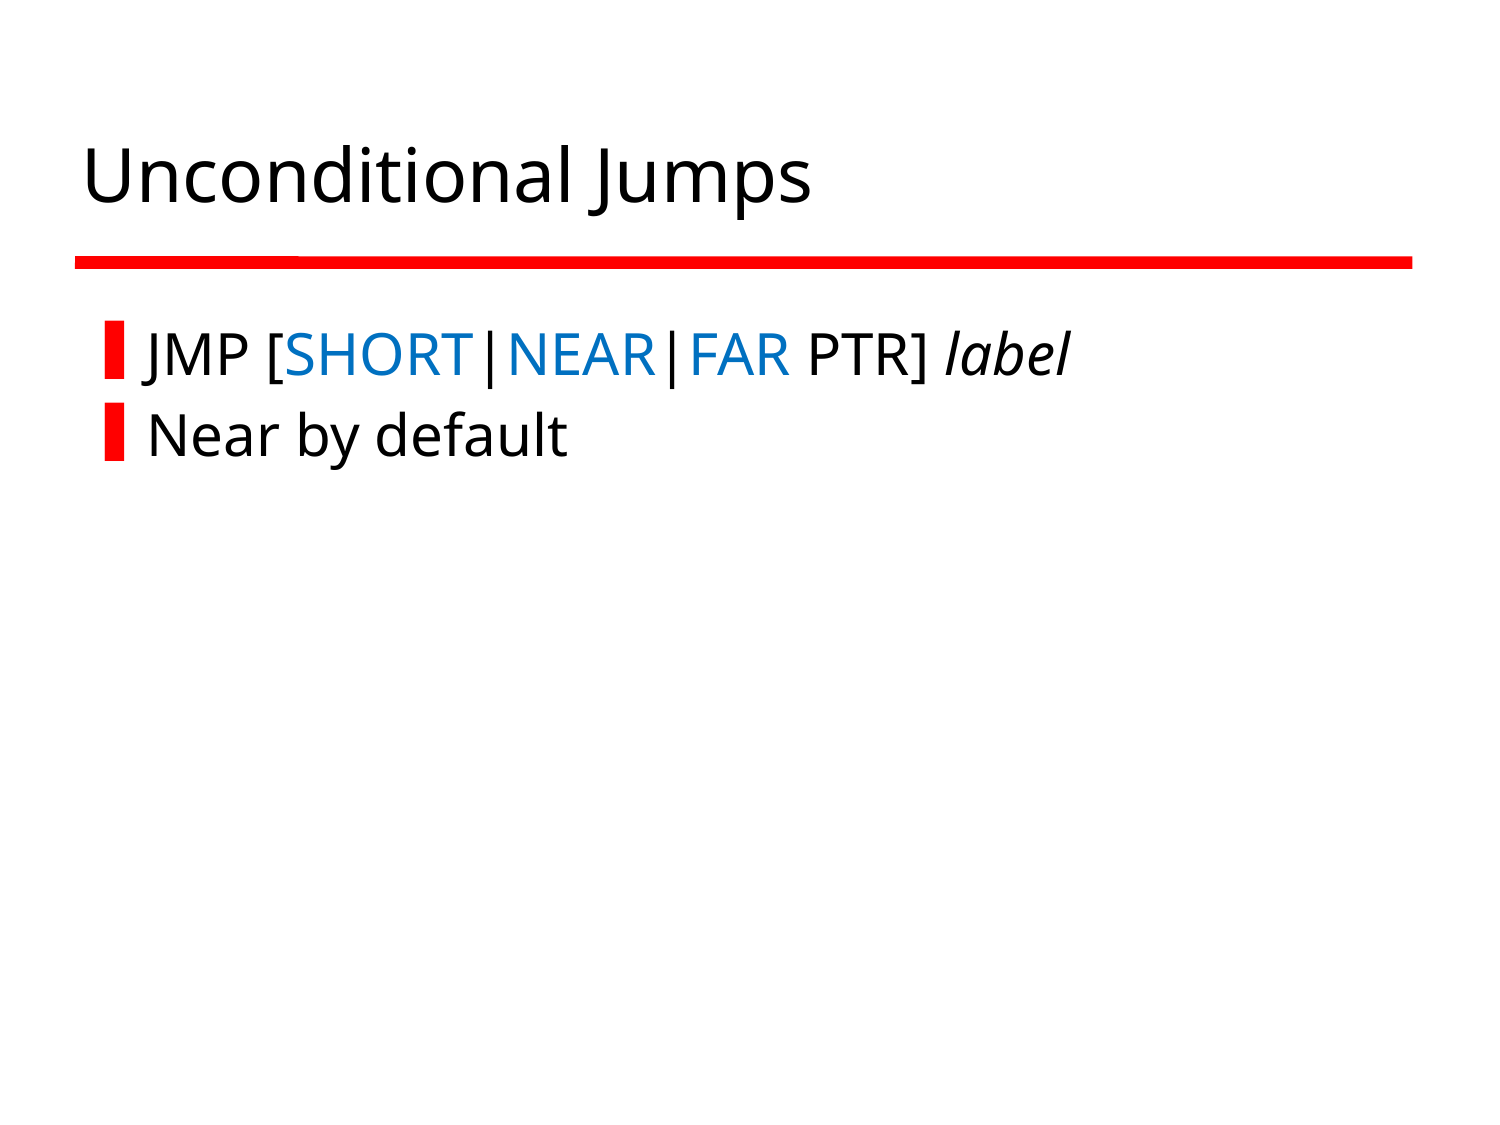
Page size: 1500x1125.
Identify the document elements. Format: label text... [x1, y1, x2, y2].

list JMP [SHORT|NEAR|FAR PTR] label Near by default [74, 309, 1417, 994]
title Unconditional Jumps [66, 37, 1413, 226]
